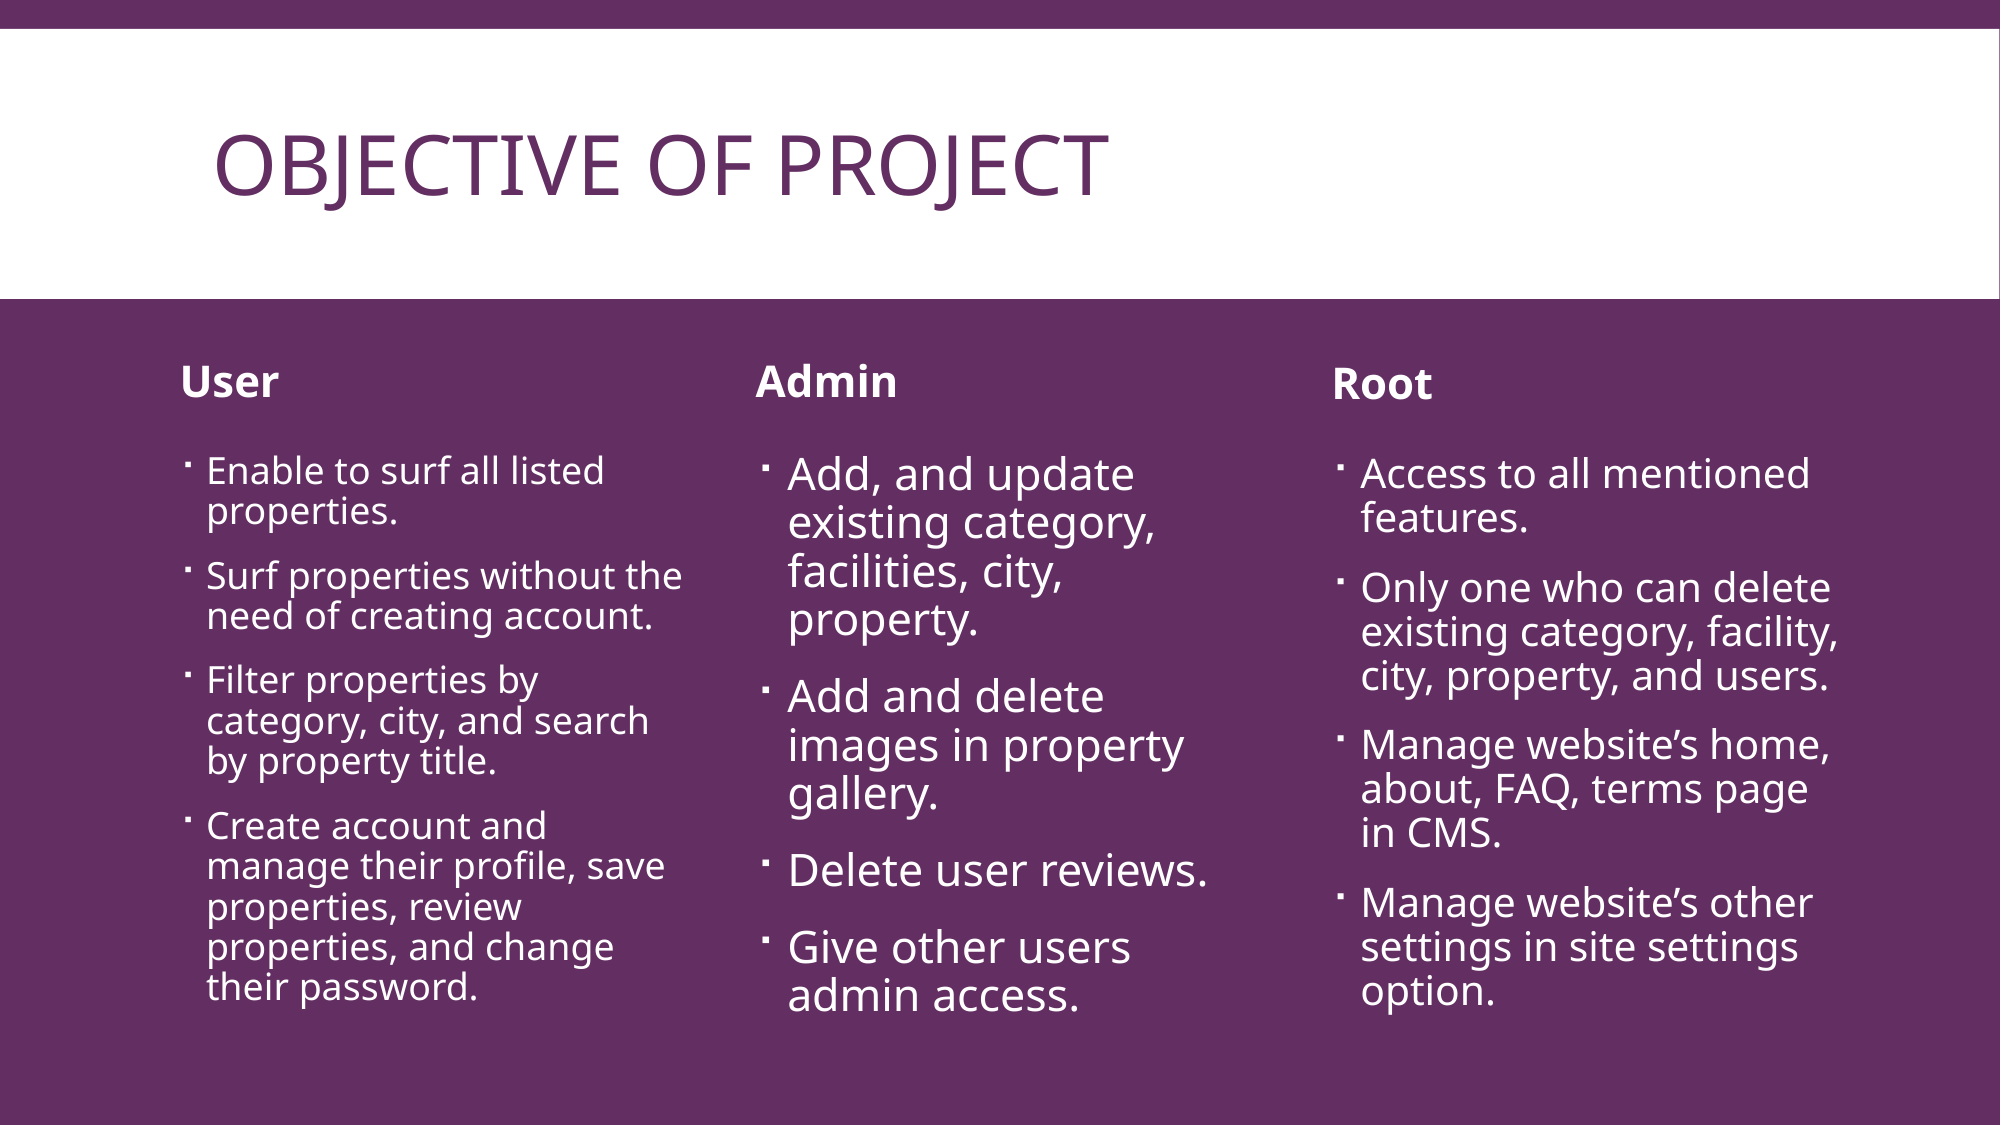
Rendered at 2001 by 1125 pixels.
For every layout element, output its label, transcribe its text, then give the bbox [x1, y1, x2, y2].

title Objective of project [197, 46, 1803, 295]
list User [164, 322, 705, 444]
list Add, and update existing category, facilities, city, property. Add and delete images in property gallery. Delete user reviews. Give other users admin access. [740, 444, 1281, 1030]
list Enable to surf all listed properties. Surf properties without the need of creating account. Filter properties by category, city, and search by property title. Create account and manage their profile, save properties, review properties, and change their password. [164, 444, 705, 1030]
text_box Access to all mentioned features. Only one who can delete existing category, facility, city, property, and users. Manage website’s home, about, FAQ, terms page in CMS. Manage website’s other settings in site settings option. [1316, 445, 1857, 1031]
list Admin [740, 322, 1281, 444]
text_box Root [1316, 324, 1857, 445]
